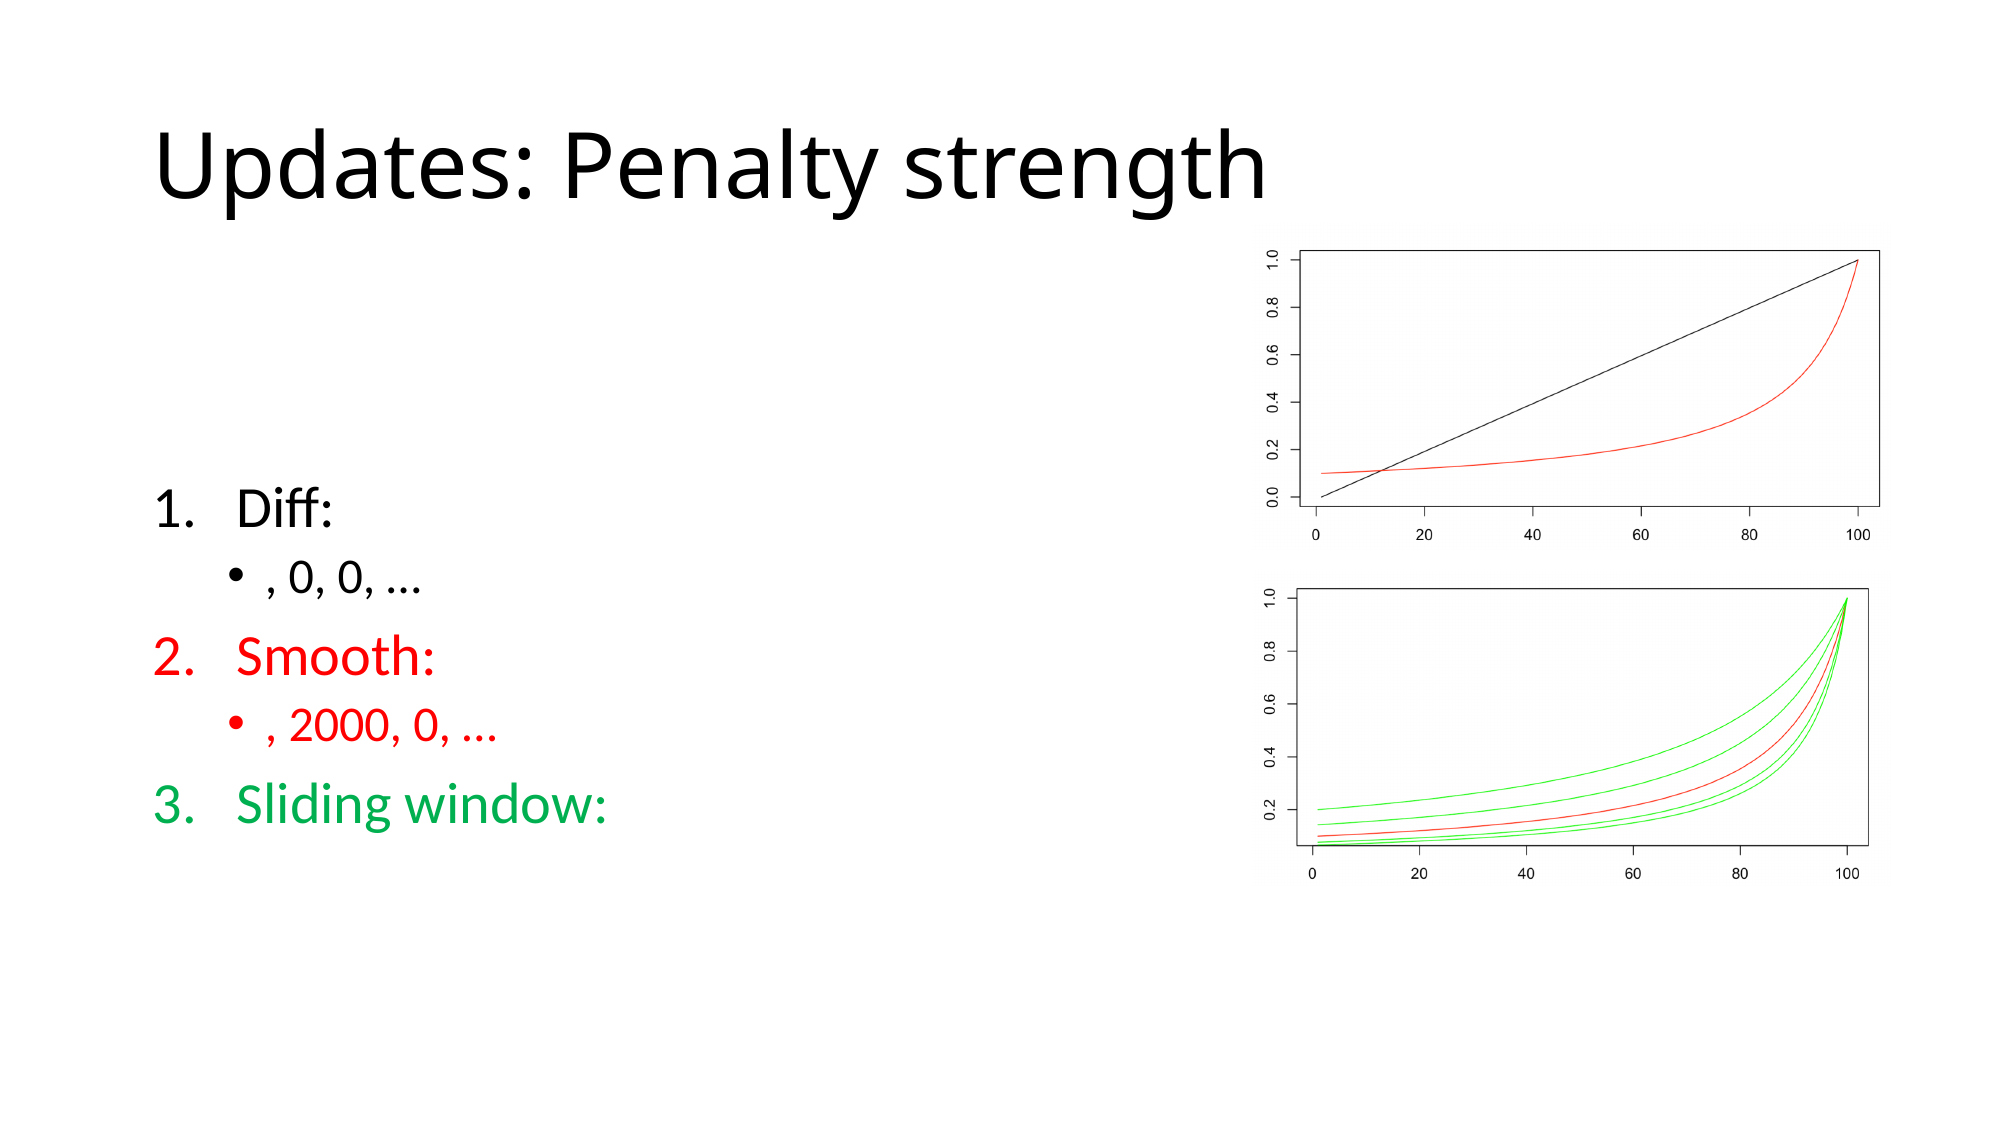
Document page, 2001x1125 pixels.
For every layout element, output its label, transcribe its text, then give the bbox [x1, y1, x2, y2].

picture [1252, 571, 1891, 886]
picture [1252, 222, 1891, 550]
title Updates: Penalty strength [137, 59, 1863, 278]
